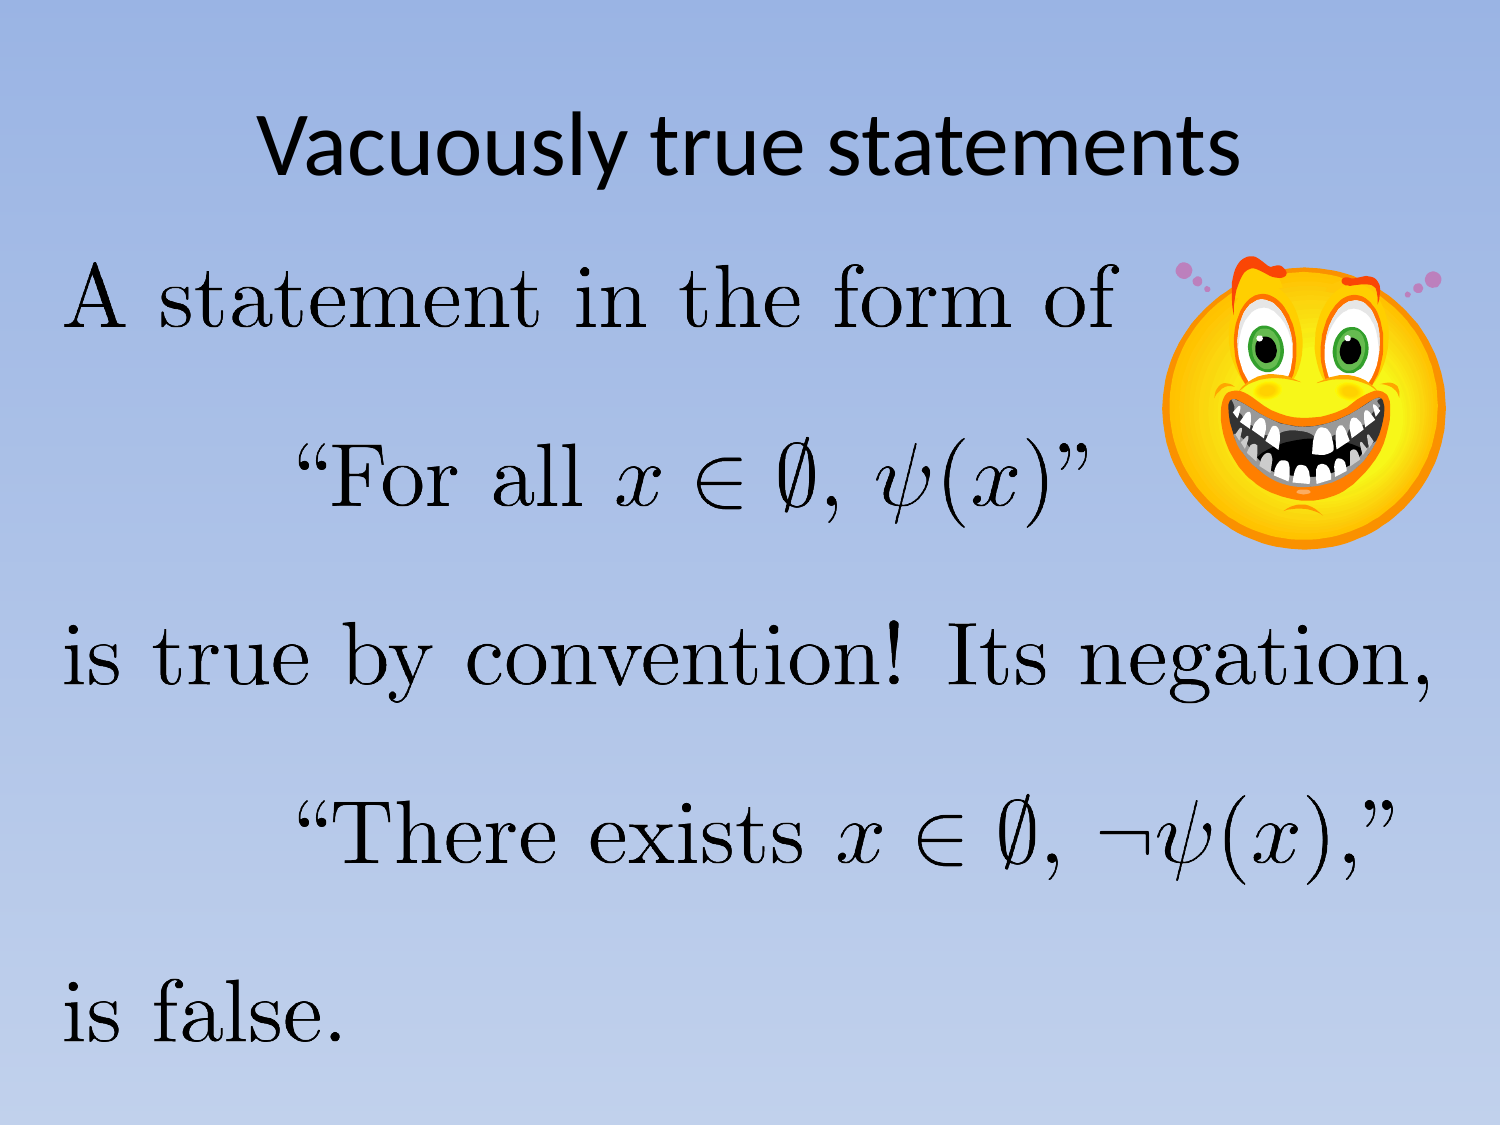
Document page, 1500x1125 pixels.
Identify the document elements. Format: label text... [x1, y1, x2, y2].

picture [64, 255, 1448, 1043]
title Vacuously true statements [74, 44, 1426, 233]
